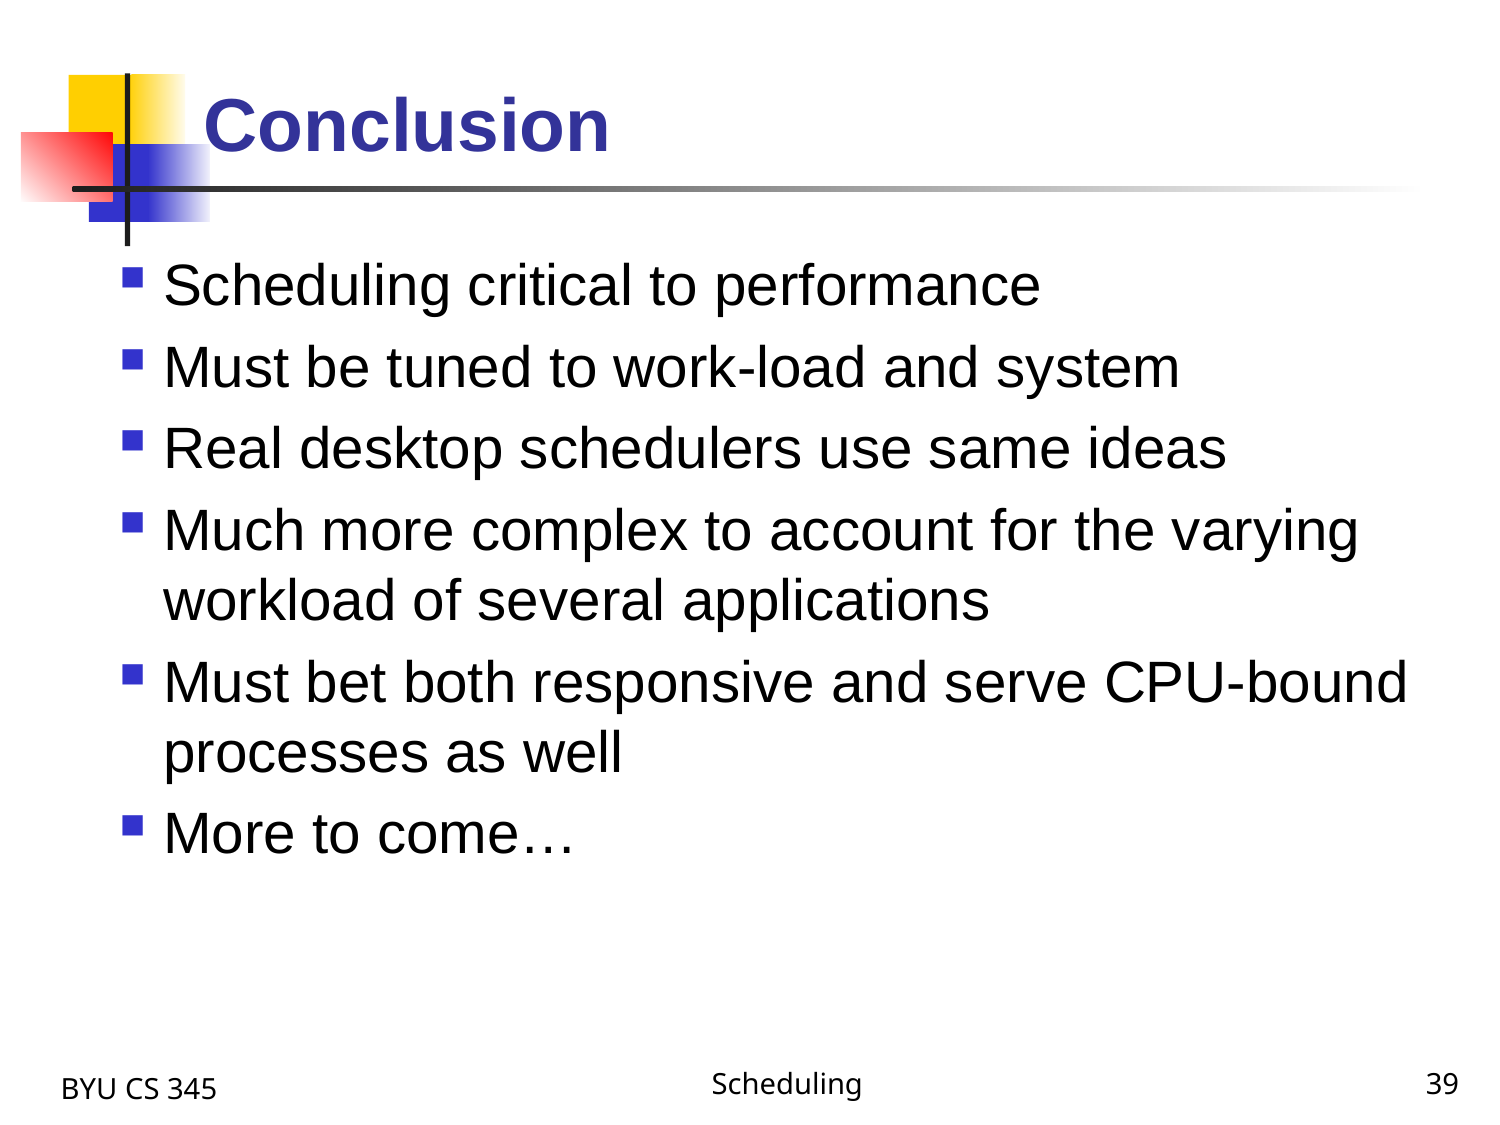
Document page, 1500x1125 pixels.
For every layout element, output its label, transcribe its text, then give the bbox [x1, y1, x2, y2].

footer Scheduling [549, 1038, 1025, 1113]
title Conclusion [188, 31, 1468, 174]
slide_number BYU CS 345 [45, 1037, 359, 1113]
slide_number 39 [1161, 1037, 1475, 1113]
list Scheduling critical to performance Must be tuned to work-load and system Real desktop schedulers use same ideas Much more complex to account for the varying workload of several applications Must bet both responsive and serve CPU-bound processes as well More to come… [89, 232, 1429, 1038]
